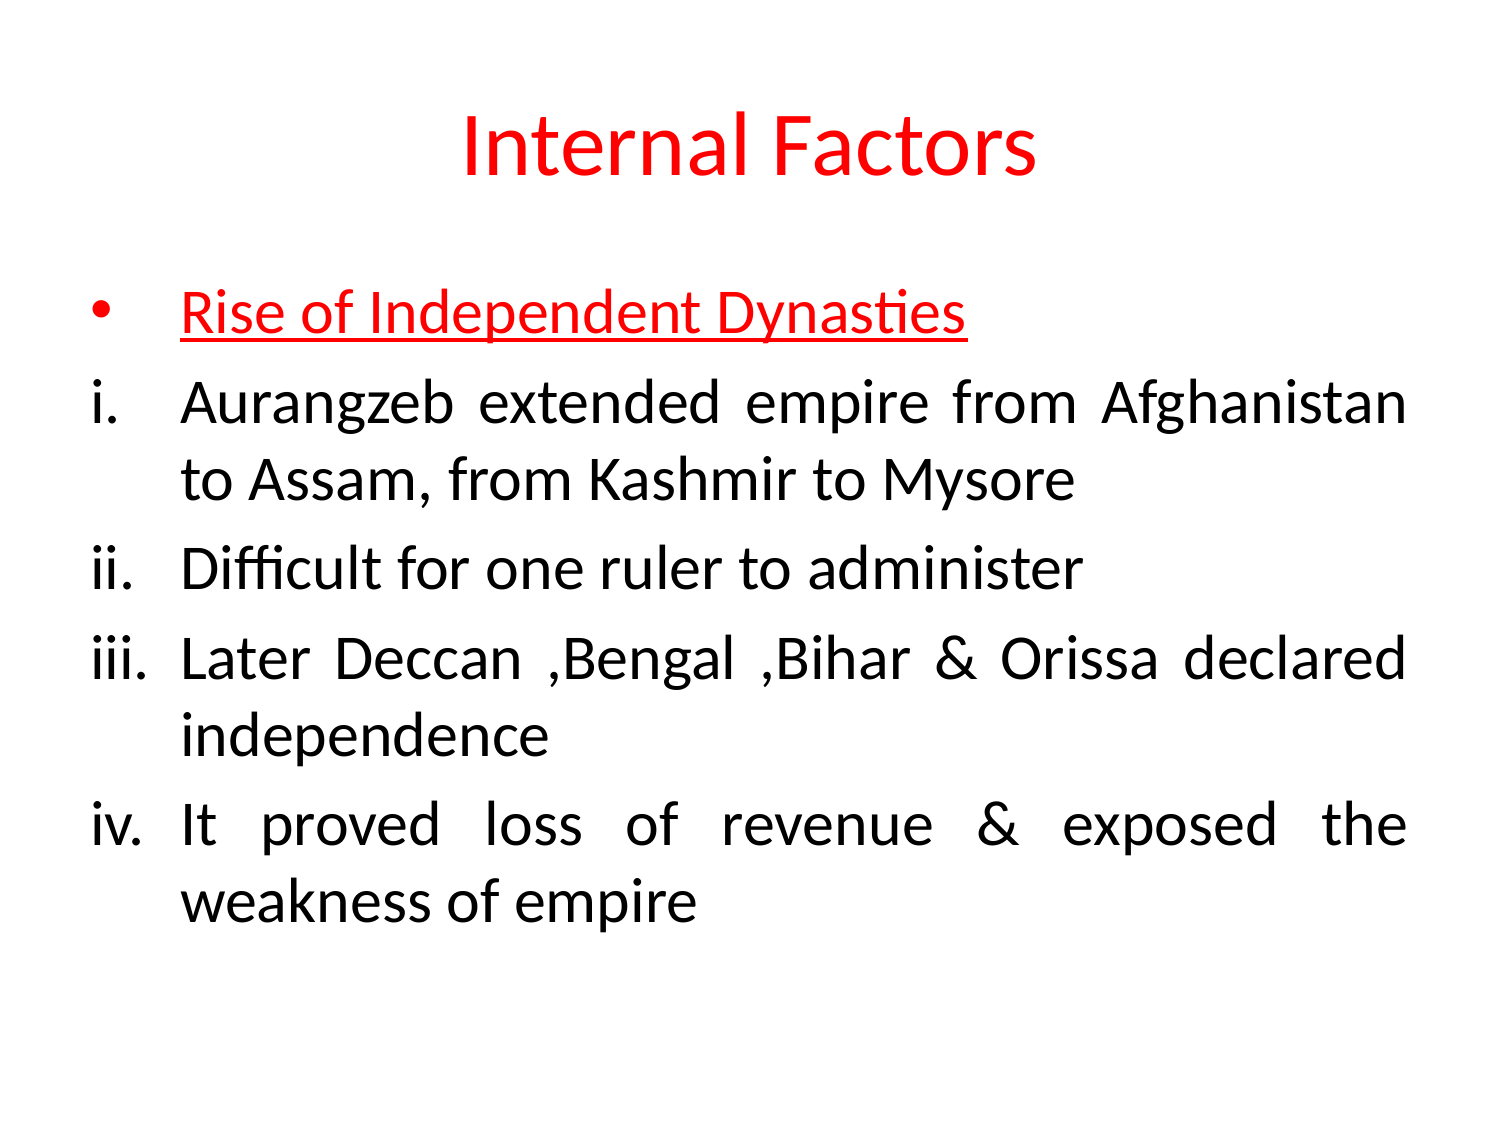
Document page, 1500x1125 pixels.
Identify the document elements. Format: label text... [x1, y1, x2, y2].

title Internal Factors [75, 45, 1425, 233]
list Rise of Independent Dynasties Aurangzeb extended empire from Afghanistan to Assam, from Kashmir to Mysore Difficult for one ruler to administer Later Deccan ,Bengal ,Bihar & Orissa declared independence It proved loss of revenue & exposed the weakness of empire [75, 262, 1425, 1005]
